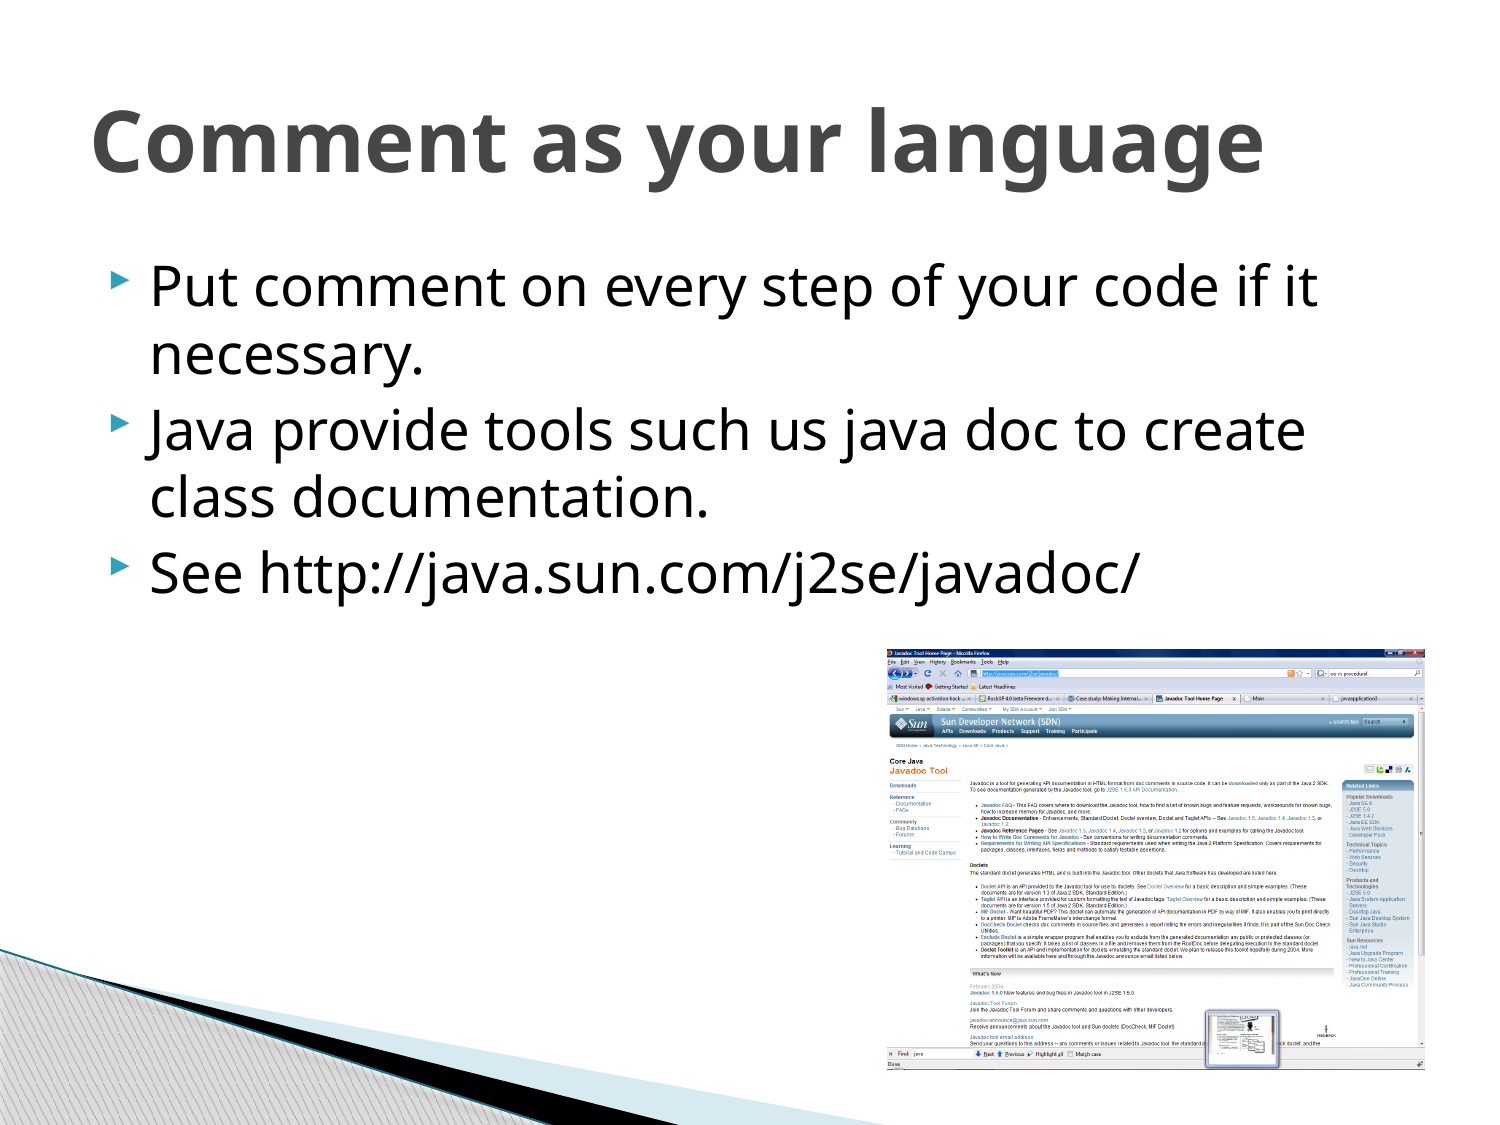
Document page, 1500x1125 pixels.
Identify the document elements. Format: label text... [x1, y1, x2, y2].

picture [887, 649, 1426, 1071]
title Comment as your language [75, 45, 1425, 233]
list Put comment on every step of your code if it necessary. Java provide tools such us java doc to create class documentation. See http://java.sun.com/j2se/javadoc/ [75, 243, 1425, 986]
